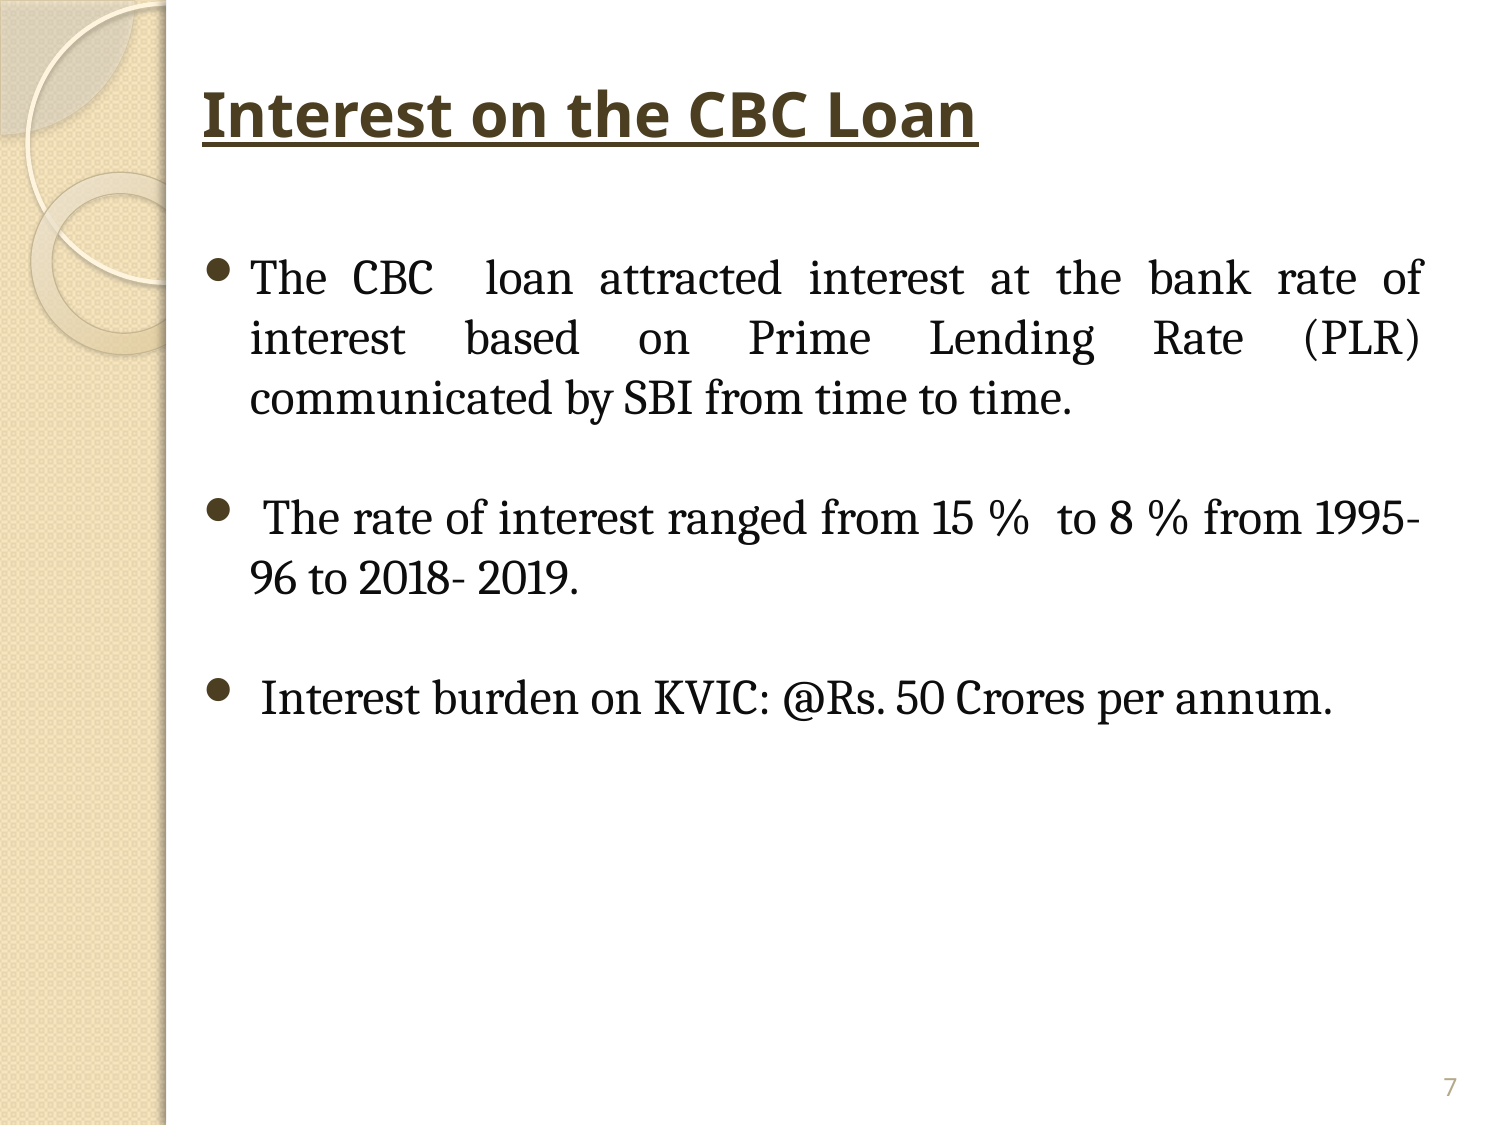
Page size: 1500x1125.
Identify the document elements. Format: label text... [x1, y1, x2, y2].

title Interest on the CBC Loan [187, 62, 1425, 237]
slide_number 7 [1413, 1034, 1488, 1113]
list The CBC loan attracted interest at the bank rate of interest based on Prime Lending Rate (PLR) communicated by SBI from time to time. The rate of interest ranged from 15 % to 8 % from 1995-96 to 2018- 2019. Interest burden on KVIC: @Rs. 50 Crores per annum. [174, 237, 1438, 1050]
